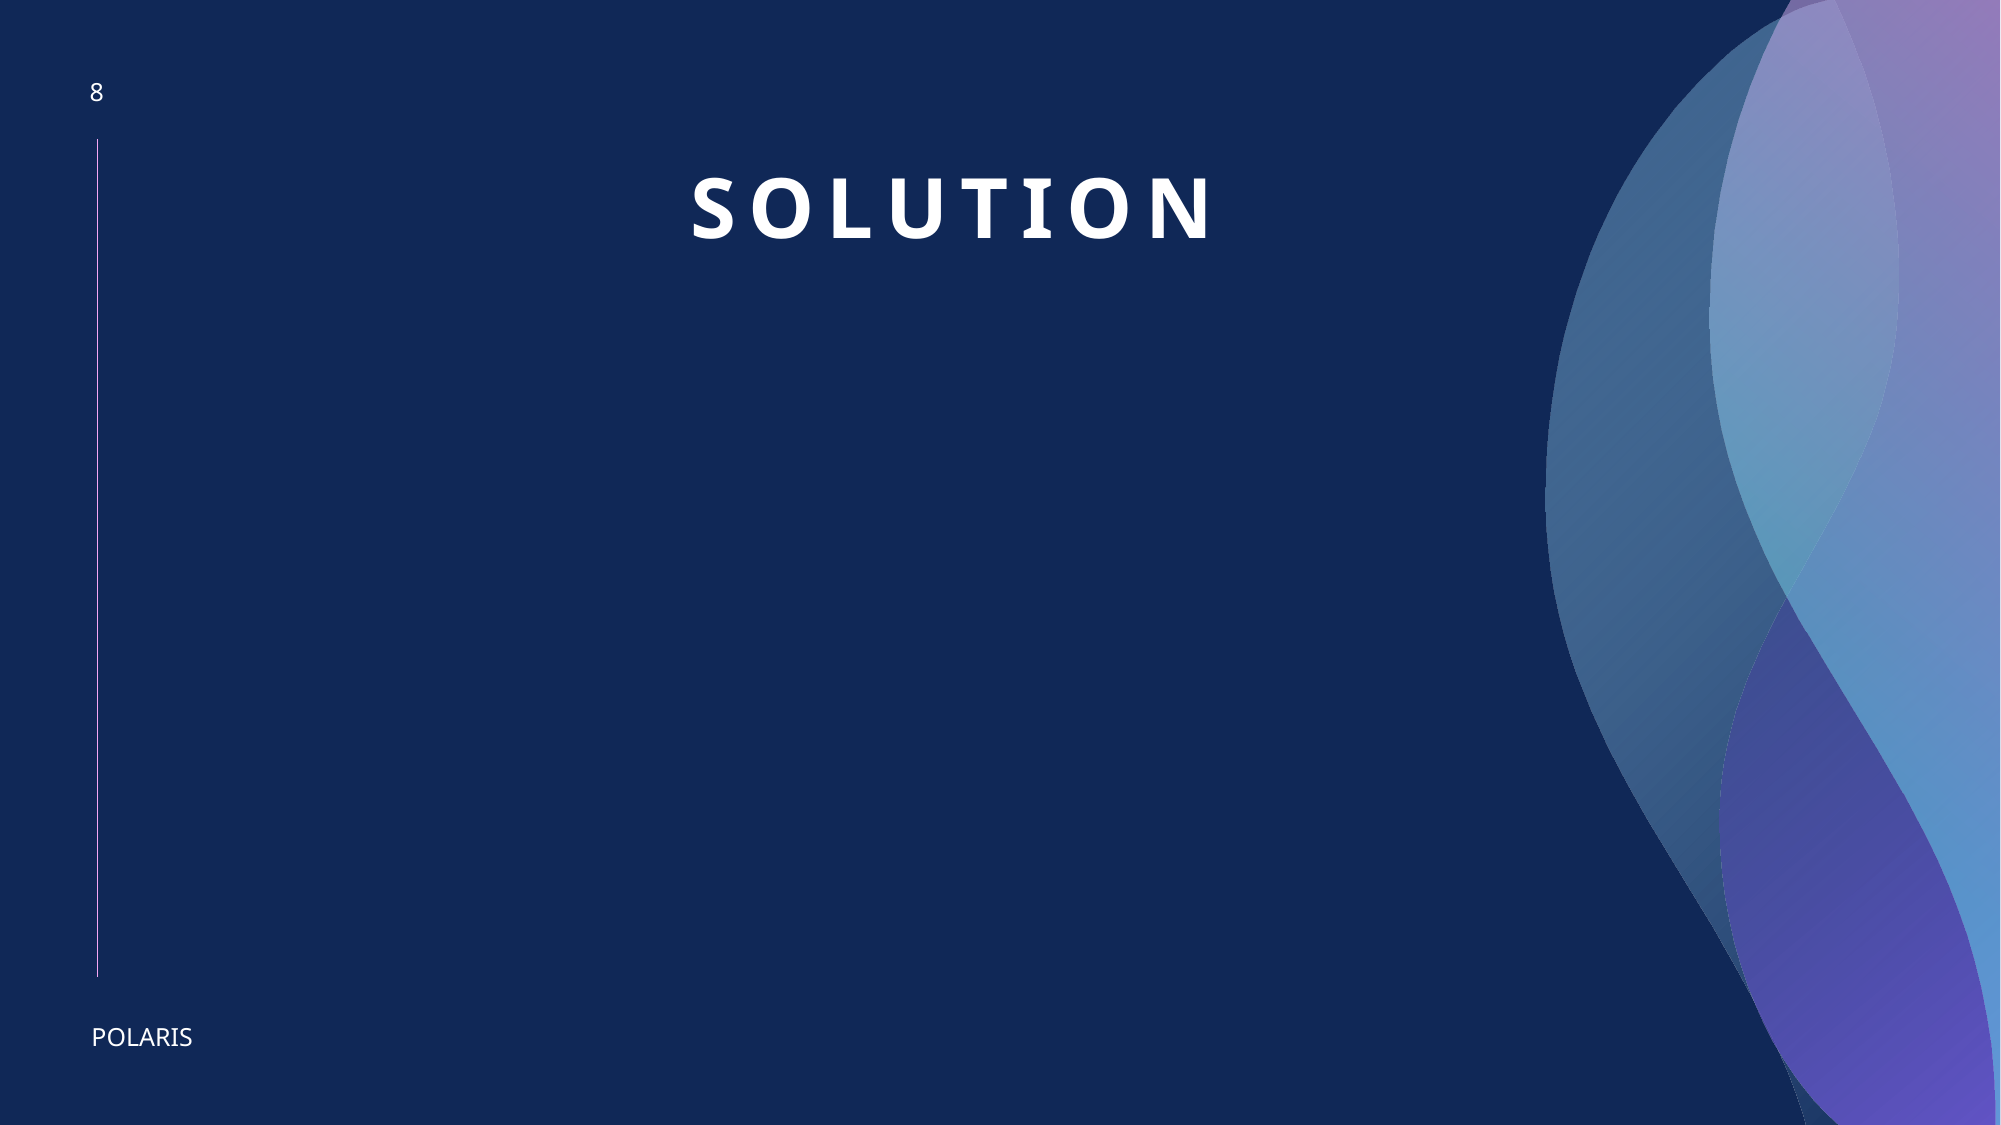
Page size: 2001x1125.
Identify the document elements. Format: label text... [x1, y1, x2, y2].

slide_number 8 [53, 67, 140, 119]
footer POLARIS [76, 1015, 459, 1061]
title SOLUTION [225, 88, 1682, 265]
